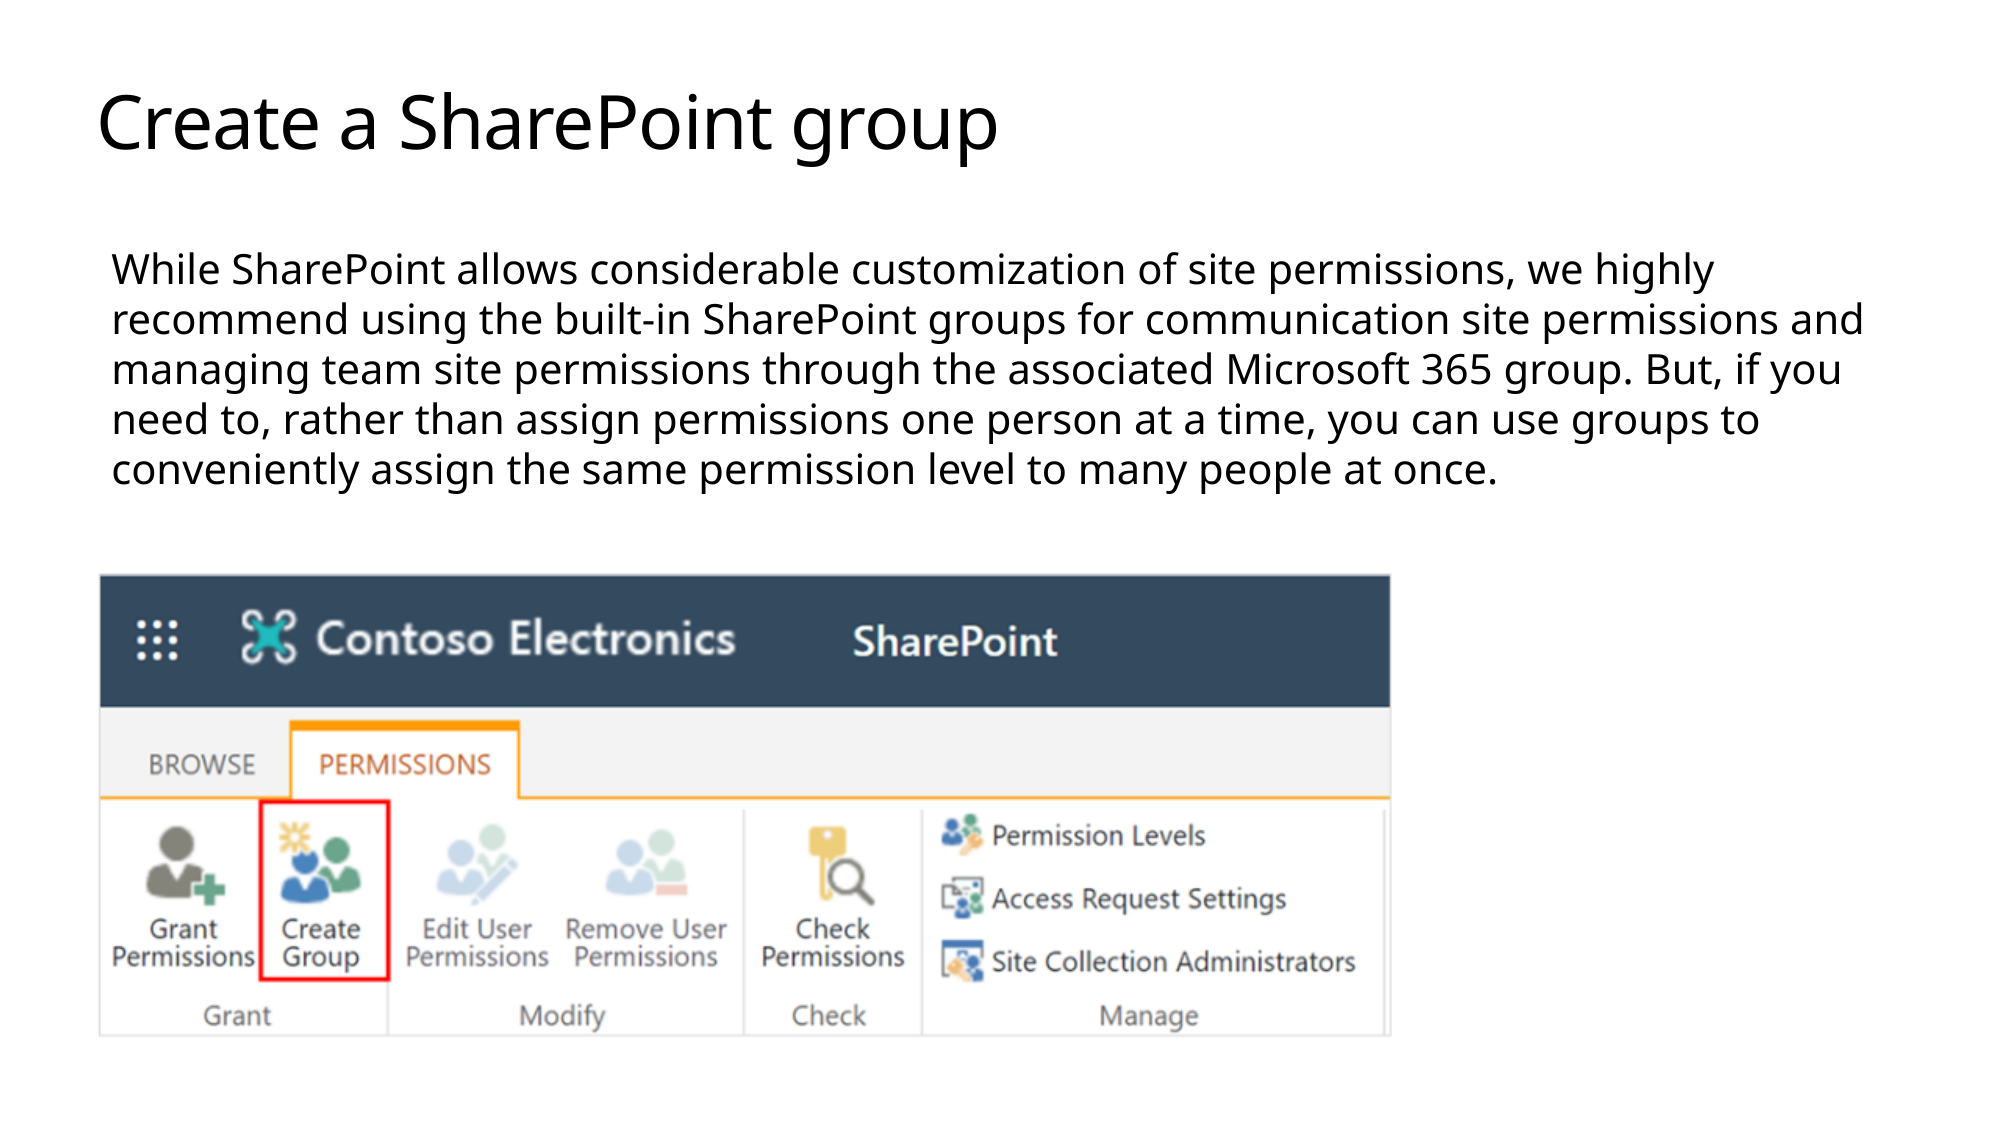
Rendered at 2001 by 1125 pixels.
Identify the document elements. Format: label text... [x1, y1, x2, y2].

text_box While SharePoint allows considerable customization of site permissions, we highly recommend using the built-in SharePoint groups for communication site permissions and managing team site permissions through the associated Microsoft 365 group. But, if you need to, rather than assign permissions one person at a time, you can use groups to conveniently assign the same permission level to many people at once. [96, 235, 1904, 501]
picture [96, 572, 1396, 1042]
title Create a SharePoint group [96, 75, 1904, 166]
